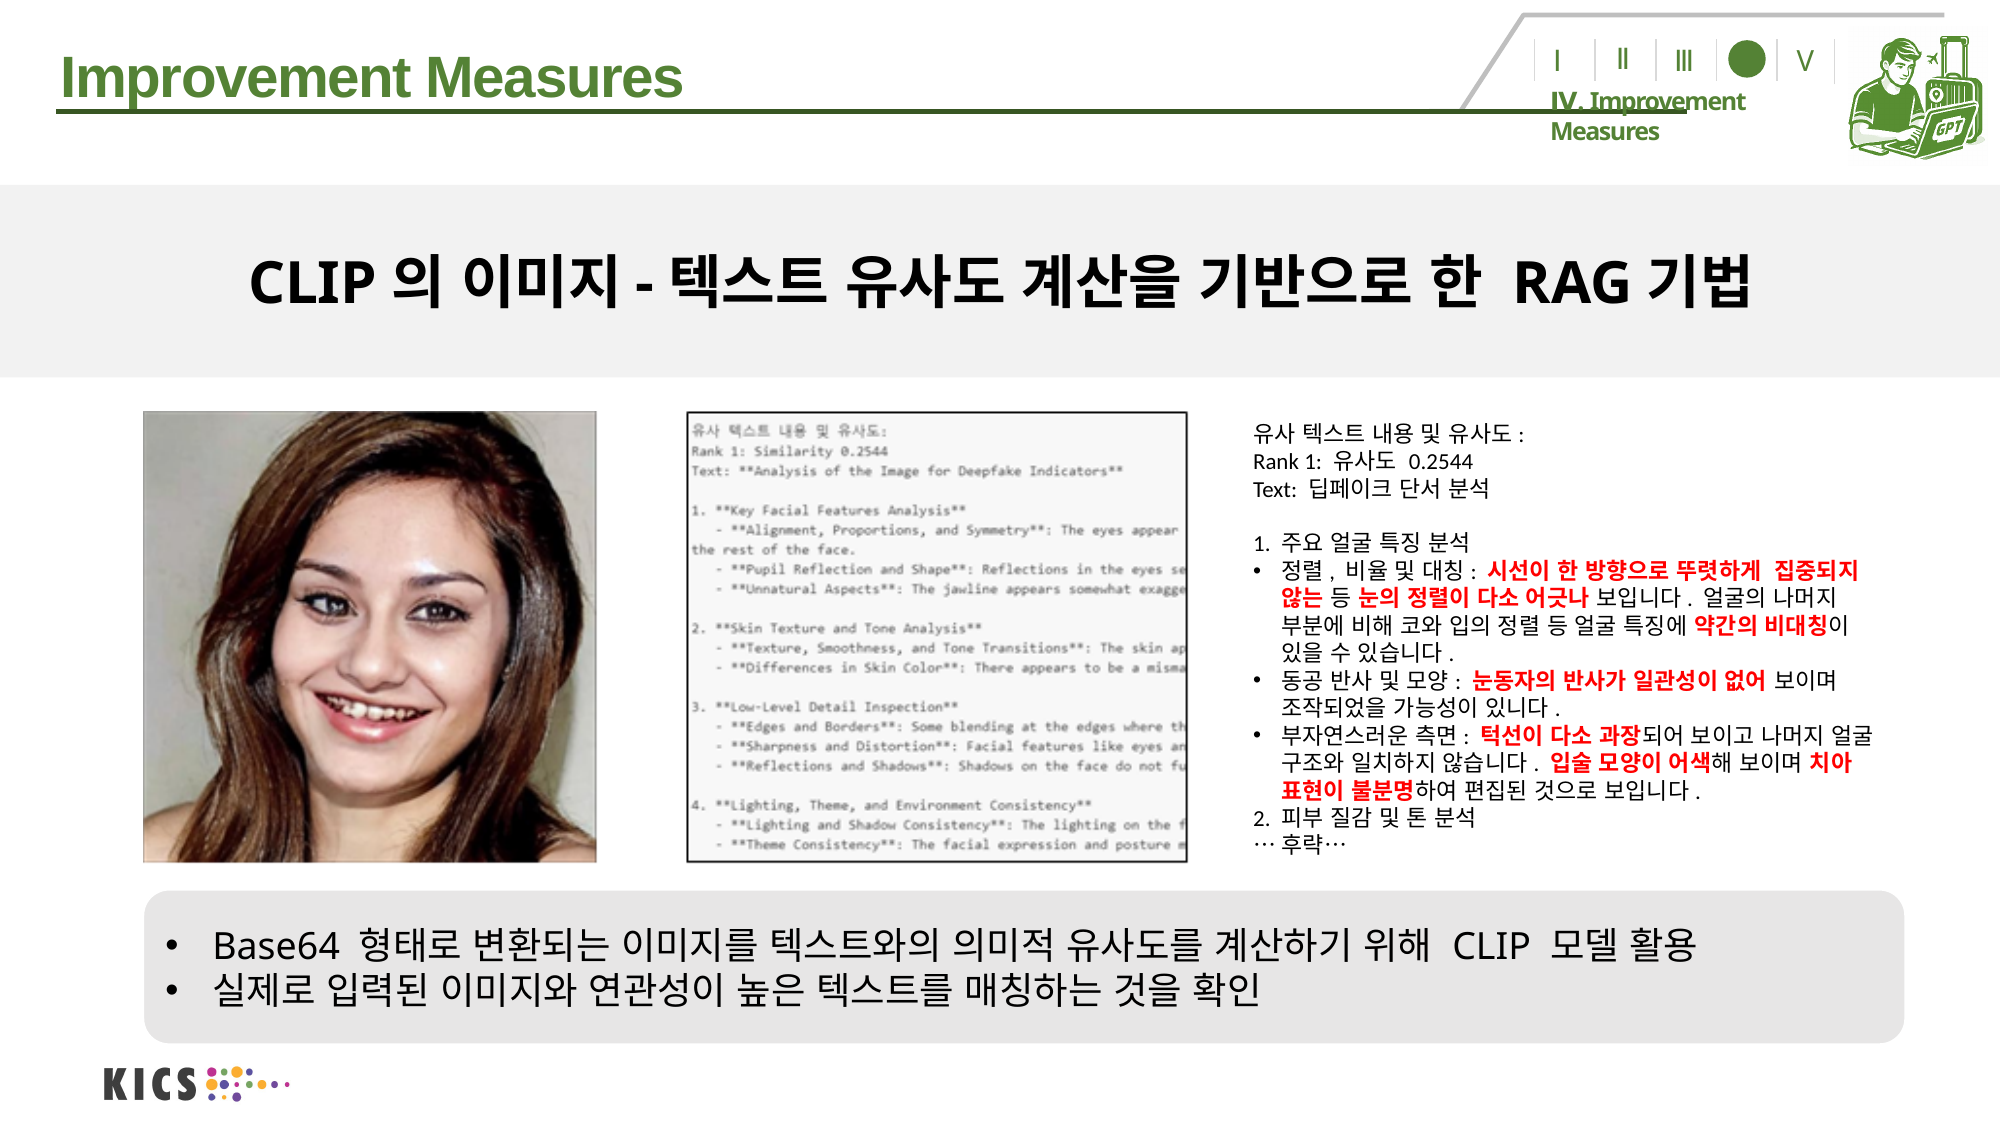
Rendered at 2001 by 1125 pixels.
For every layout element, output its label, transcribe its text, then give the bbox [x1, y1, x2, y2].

list CLIP의 이미지-텍스트 유사도 계산을 기반으로 한 RAG기법 [57, 208, 1944, 361]
text_box Base64 형태로 변환되는 이미지를 텍스트와의 의미적 유사도를 계산하기 위해 CLIP 모델 활용 실제로 입력된 이미지와 연관성이 높은 텍스트를 매칭하는 것을 확인 [142, 888, 1907, 1046]
picture [685, 410, 1192, 870]
picture [104, 1063, 297, 1105]
text_box 유사 텍스트 내용 및 유사도: Rank 1: 유사도 0.2544 Text: 딥페이크 단서 분석 1. 주요 얼굴 특징 분석 정렬, 비율 및 대칭: 시선이 한 방향으로 뚜렷하게 집중되지 않는 등 눈의 정렬이 다소 어긋나 보입니다. 얼굴의 나머지 부분에 비해 코와 입의 정렬 등 얼굴 특징에 약간의 비대칭이 있을 수 있습니다. 동공 반사 및 모양: 눈동자의 반사가 일관성이 없어 보이며 조작되었을 가능성이 있니다. 부자연스러운 측면: 턱선이 다소 과장되어 보이고 나머지 얼굴 구조와 일치하지 않습니다. 입술 모양이 어색해 보이며 치아 표현이 불분명하여 편집된 것으로 보입니다. 2. 피부 질감 및 톤 분석 …후략… [1238, 411, 1906, 866]
picture [143, 411, 601, 869]
list Improvement Measures [60, 46, 1176, 113]
